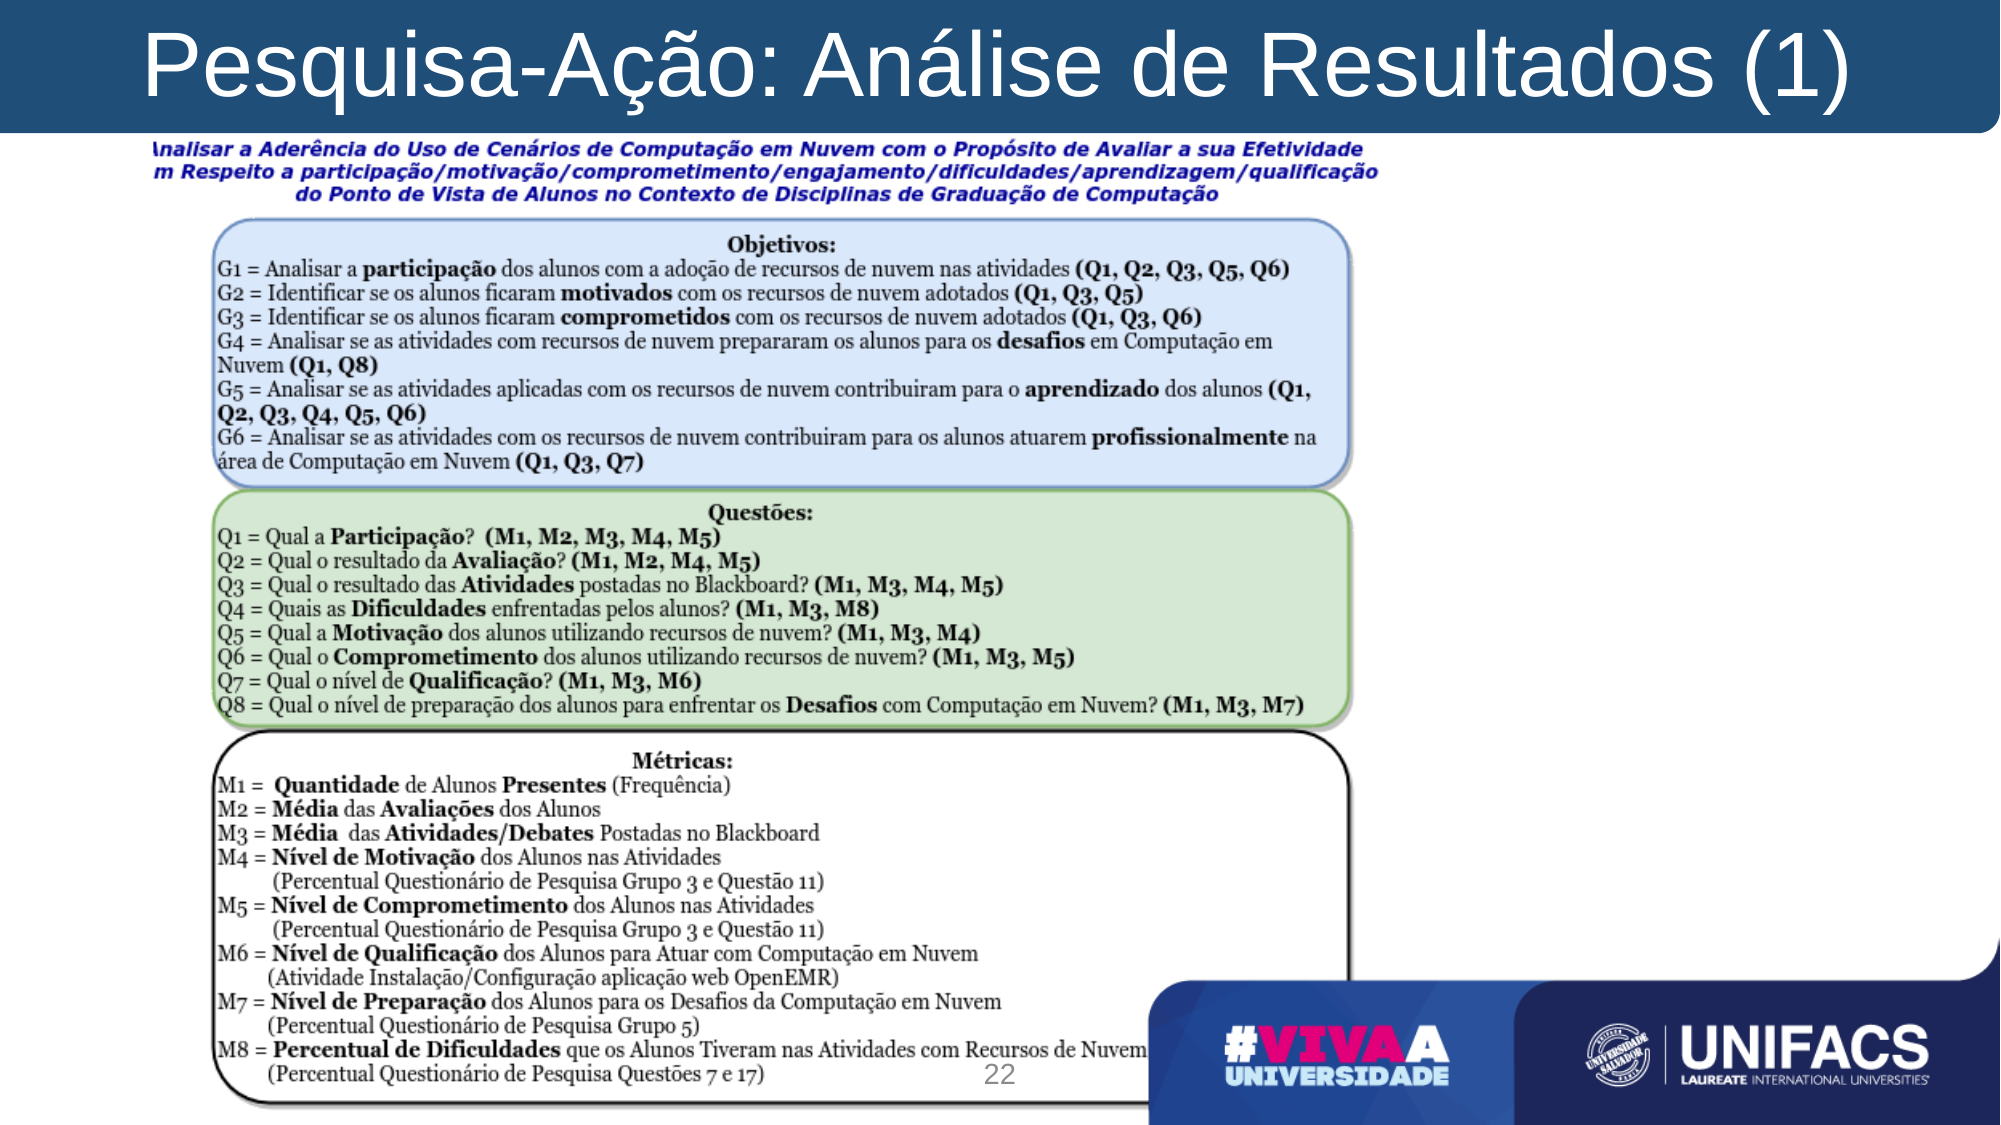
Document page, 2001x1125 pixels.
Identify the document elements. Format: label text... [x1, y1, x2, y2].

picture [499, 932, 2000, 1125]
text_box [1993, 0, 2000, 129]
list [152, 126, 1414, 1112]
text_box [0, 0, 152, 135]
title Pesquisa-Ação: Análise de Resultados (1) [5, 0, 1993, 134]
